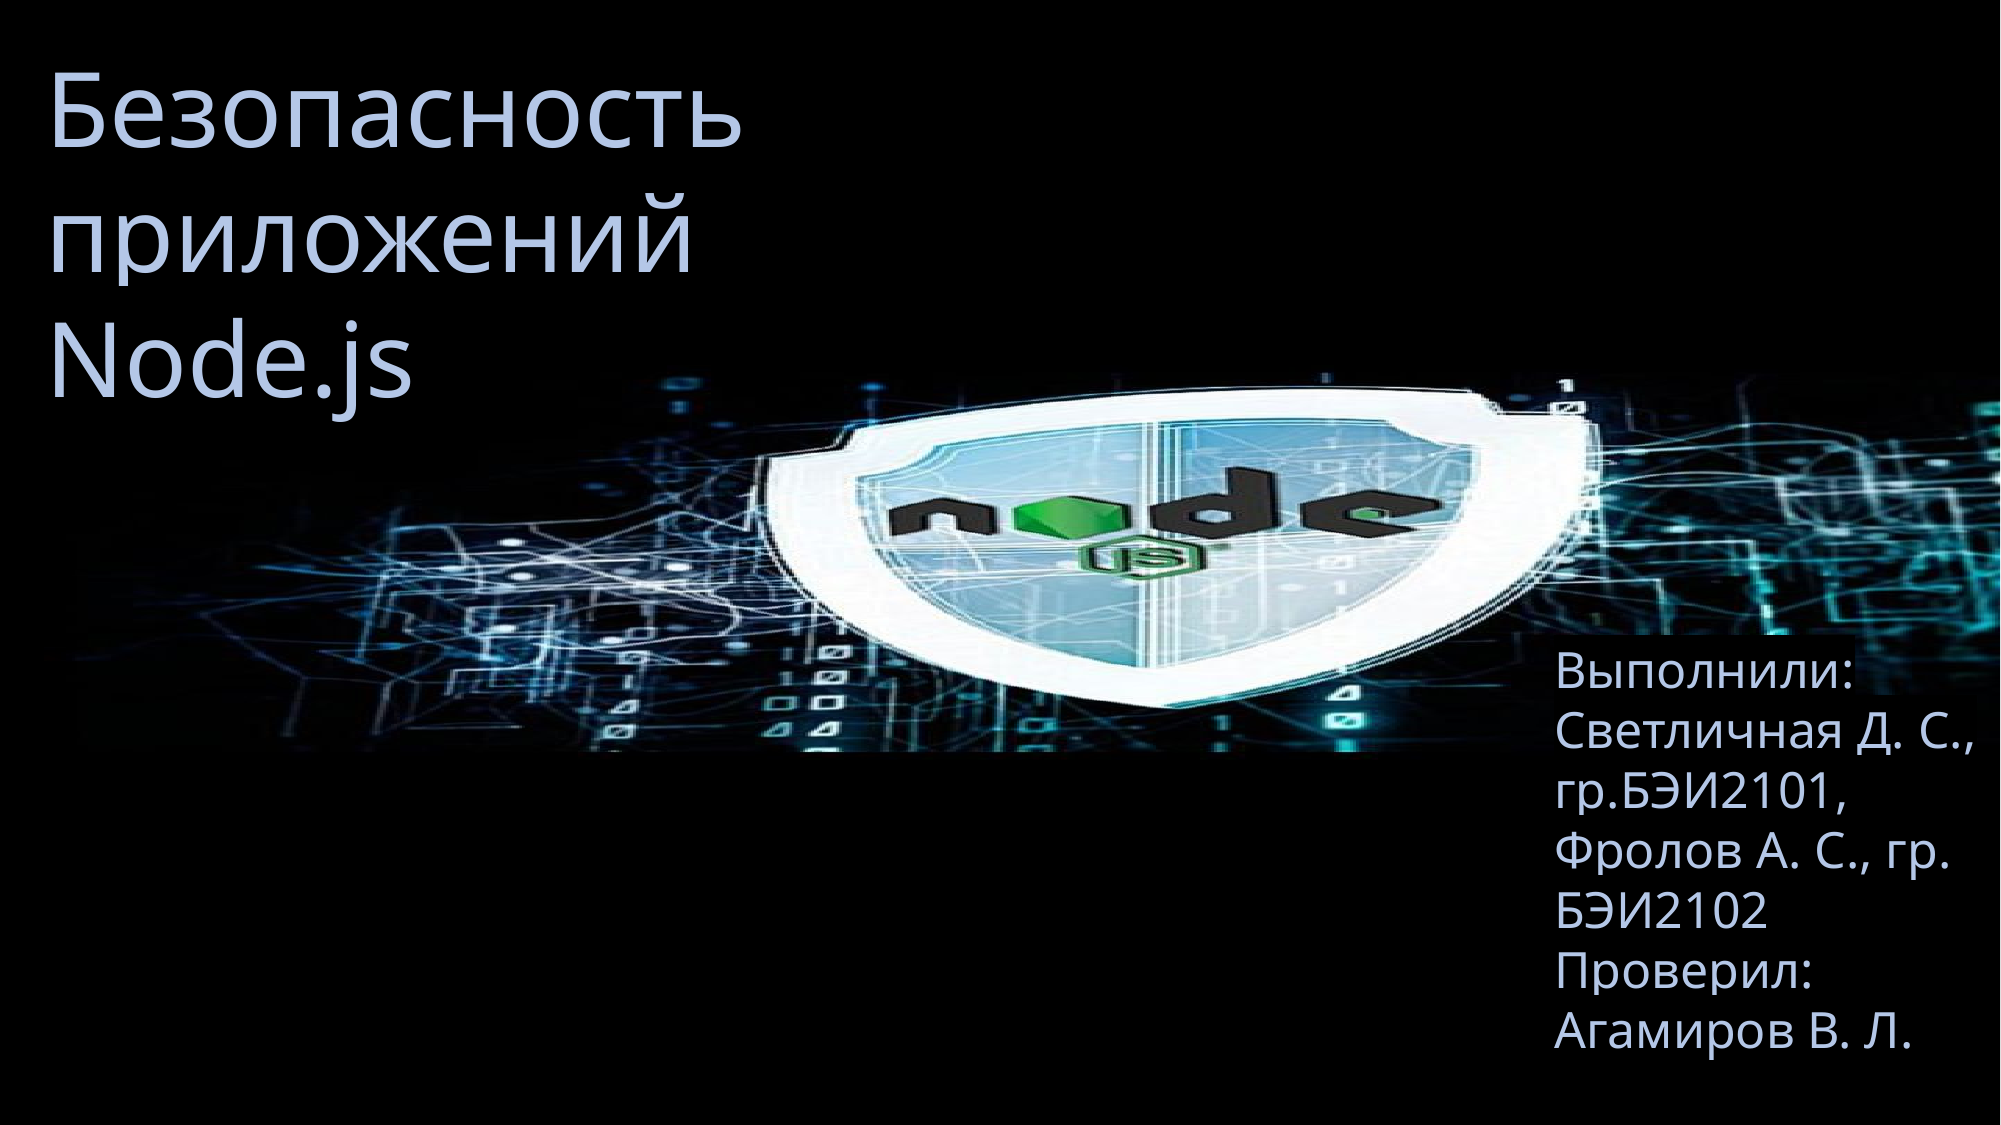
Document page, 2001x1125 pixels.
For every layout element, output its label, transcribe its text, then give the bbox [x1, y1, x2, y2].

picture [1996, 600, 2001, 609]
subtitle Выполнили: Светличная Д. С., гр.БЭИ2101, Фролов А. С., гр. БЭИ2102 Проверил: Агамиров В. Л. [1539, 631, 2000, 931]
picture [0, 0, 2001, 1125]
text_box Безопасность приложений Node.js [30, 35, 799, 426]
